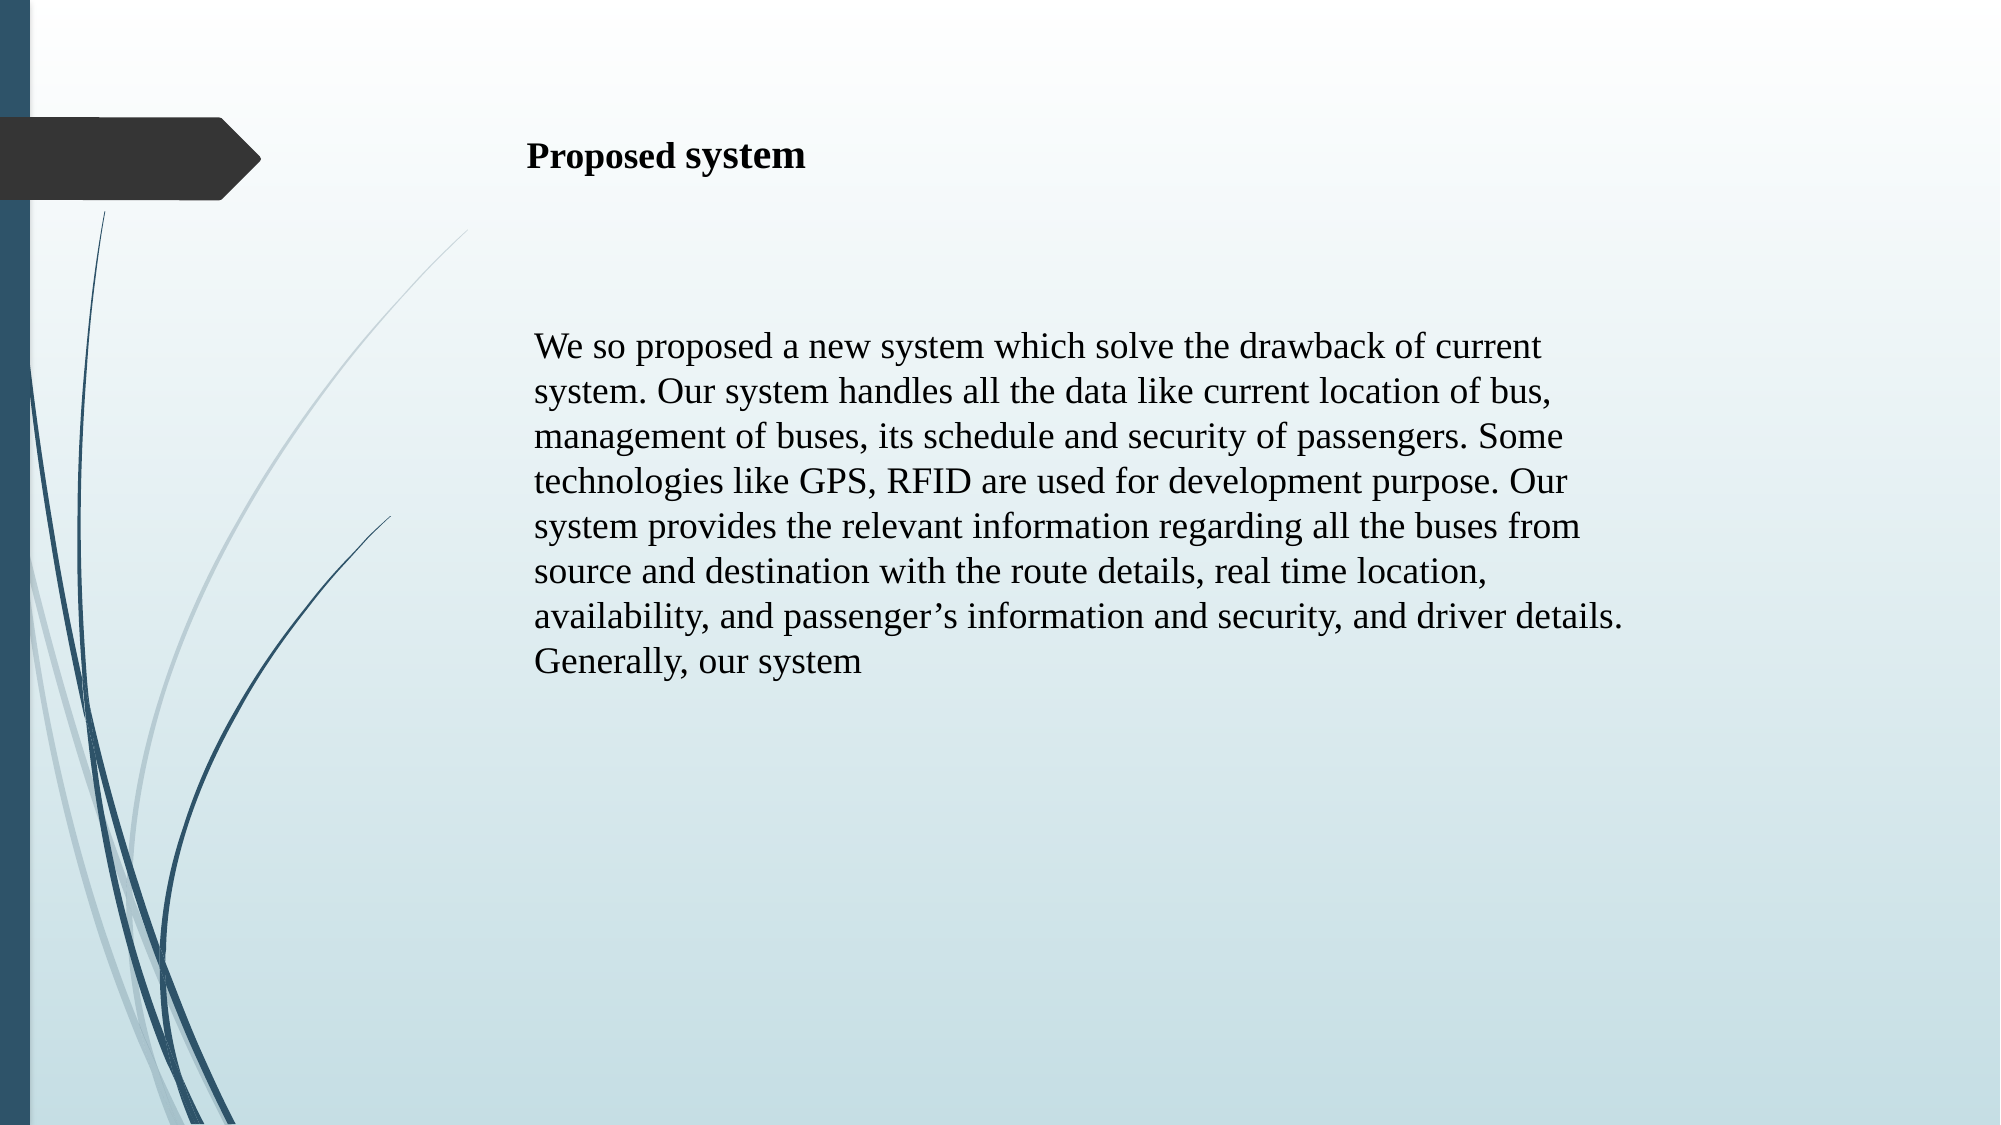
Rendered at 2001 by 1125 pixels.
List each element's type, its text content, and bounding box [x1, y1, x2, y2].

text_box We so proposed a new system which solve the drawback of current system. Our system handles all the data like current location of bus, management of buses, its schedule and security of passengers. Some technologies like GPS, RFID are used for development purpose. Our system provides the relevant information regarding all the buses from source and destination with the route details, real time location, availability, and passenger’s information and security, and driver details. Generally, our system [519, 313, 1647, 689]
text_box Proposed system [511, 119, 983, 185]
